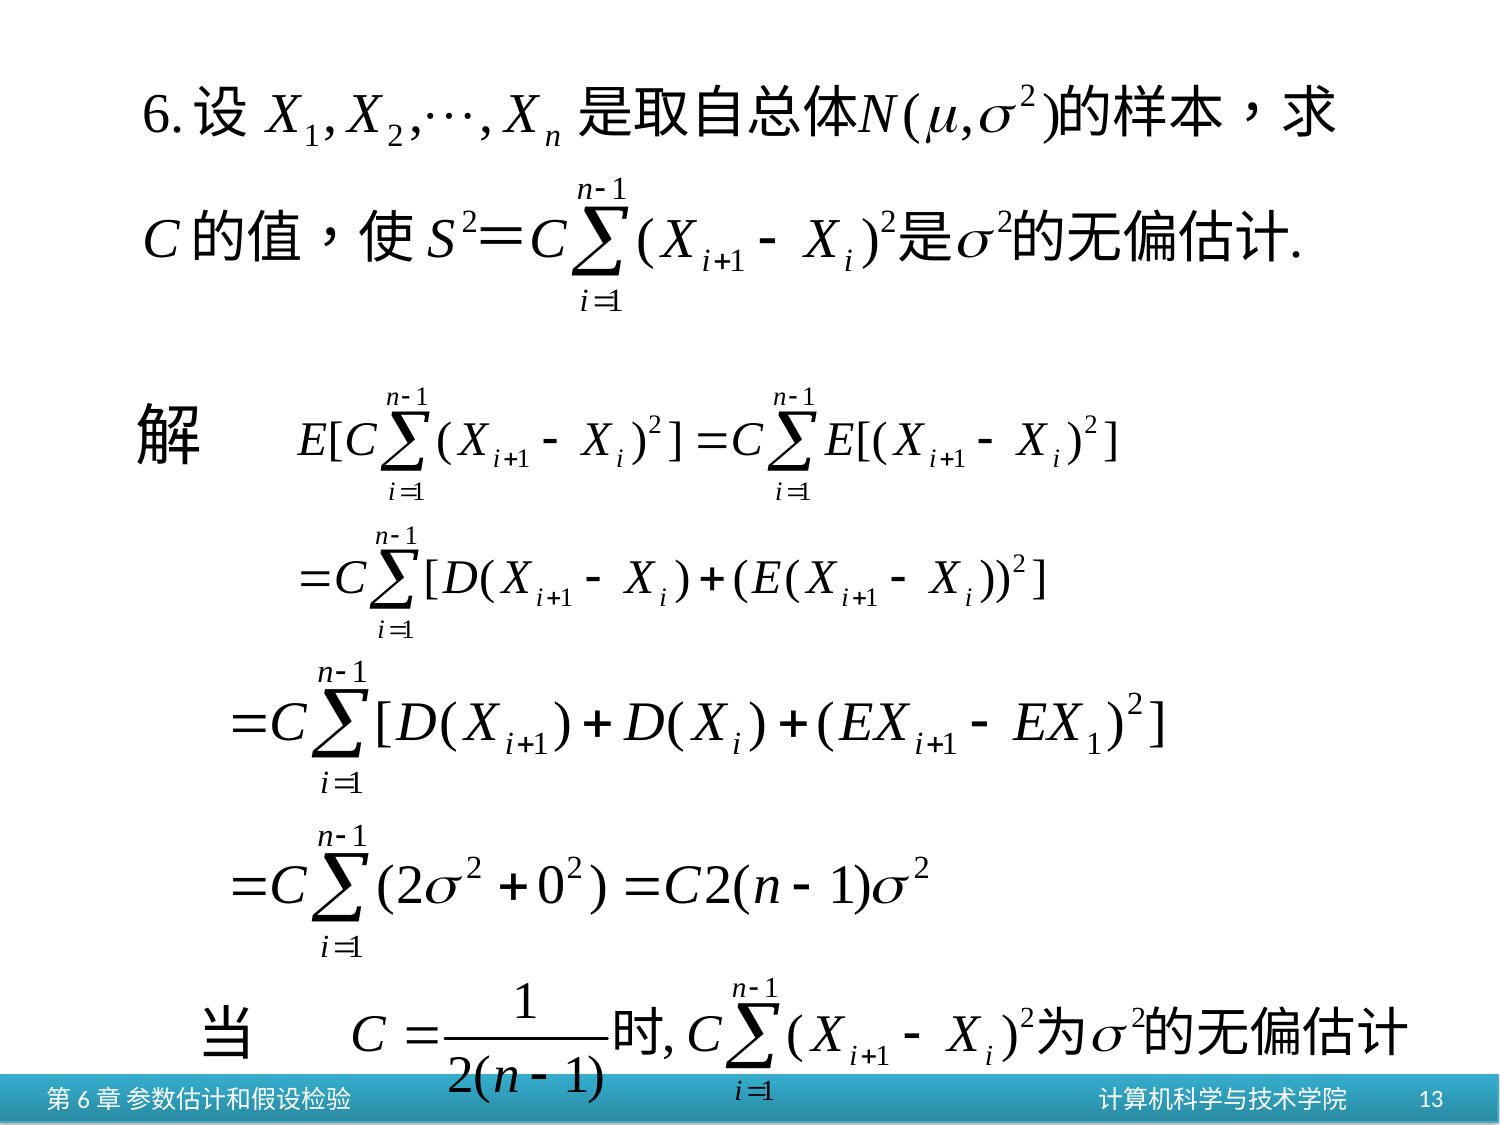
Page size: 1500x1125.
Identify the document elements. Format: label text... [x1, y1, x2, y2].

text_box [218, 644, 1176, 959]
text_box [135, 70, 1363, 324]
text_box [287, 372, 1130, 643]
text_box 解 [98, 385, 196, 481]
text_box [182, 960, 1419, 1118]
